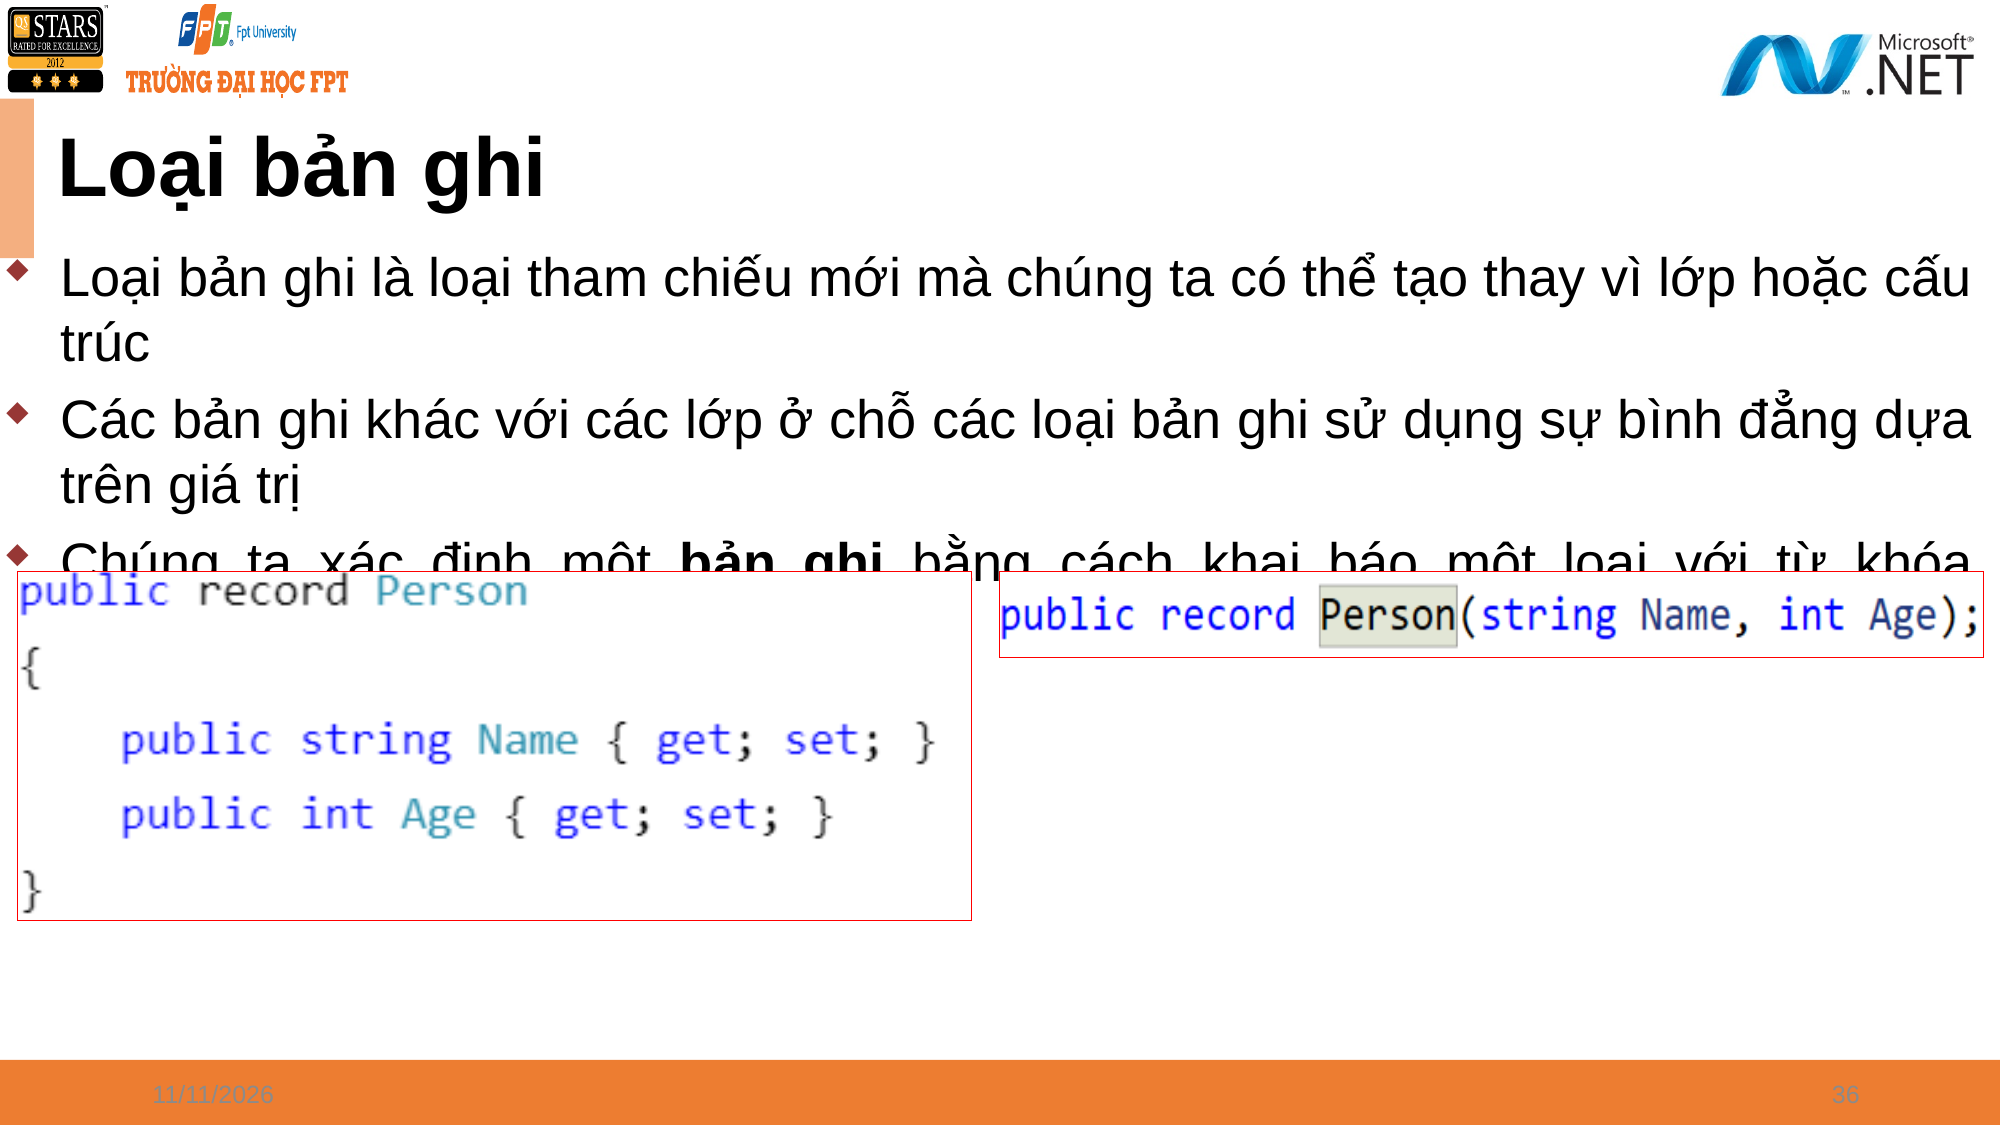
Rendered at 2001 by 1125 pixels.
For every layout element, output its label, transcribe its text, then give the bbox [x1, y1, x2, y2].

picture [17, 571, 972, 921]
text_box Loại bản ghi [42, 117, 1131, 221]
text_box Loại bản ghi là loại tham chiếu mới mà chúng ta có thể tạo thay vì lớp hoặc cấu trúc Các bản ghi khác với các lớp ở chỗ các loại bản ghi sử dụng sự bình đẳng dựa trên giá trị Chúng ta xác định một bản ghi bằng cách khai báo một loại với từ khóa record [0, 234, 1990, 665]
slide_number 36 [1424, 1063, 1875, 1123]
picture [1685, 0, 2001, 129]
picture [999, 571, 1984, 658]
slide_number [137, 1063, 588, 1123]
